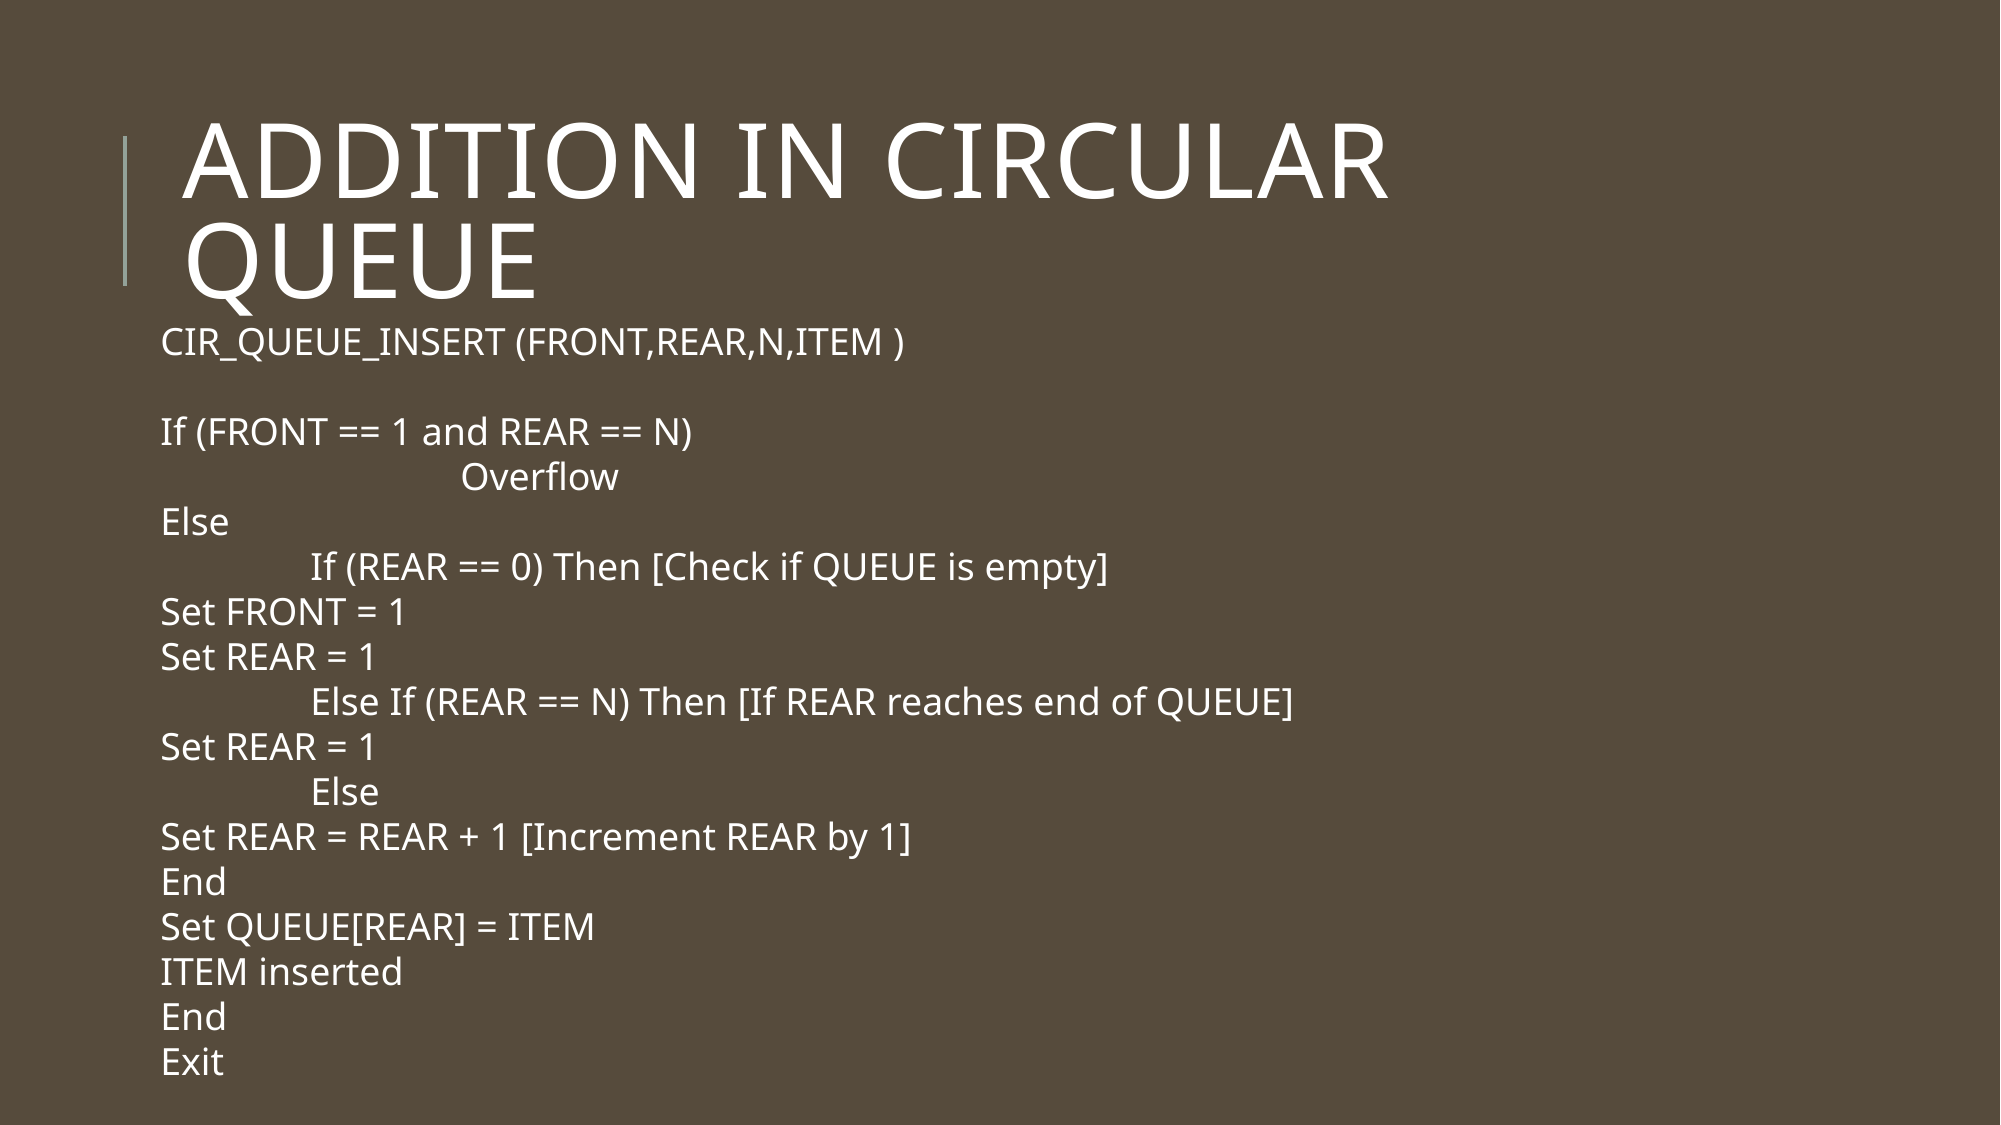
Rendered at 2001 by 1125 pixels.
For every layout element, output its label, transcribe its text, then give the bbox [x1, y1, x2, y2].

title ADDITION IN CIRCULAR QUEUE [168, 96, 1763, 342]
text_box CIR_QUEUE_INSERT (FRONT,REAR,N,ITEM ) If (FRONT == 1 and REAR == N) Overflow Else If (REAR == 0) Then [Check if QUEUE is empty] Set FRONT = 1 Set REAR = 1 Else If (REAR == N) Then [If REAR reaches end of QUEUE] Set REAR = 1 Else Set REAR = REAR + 1 [Increment REAR by 1] End Set QUEUE[REAR] = ITEM ITEM inserted End Exit [145, 310, 1524, 1091]
